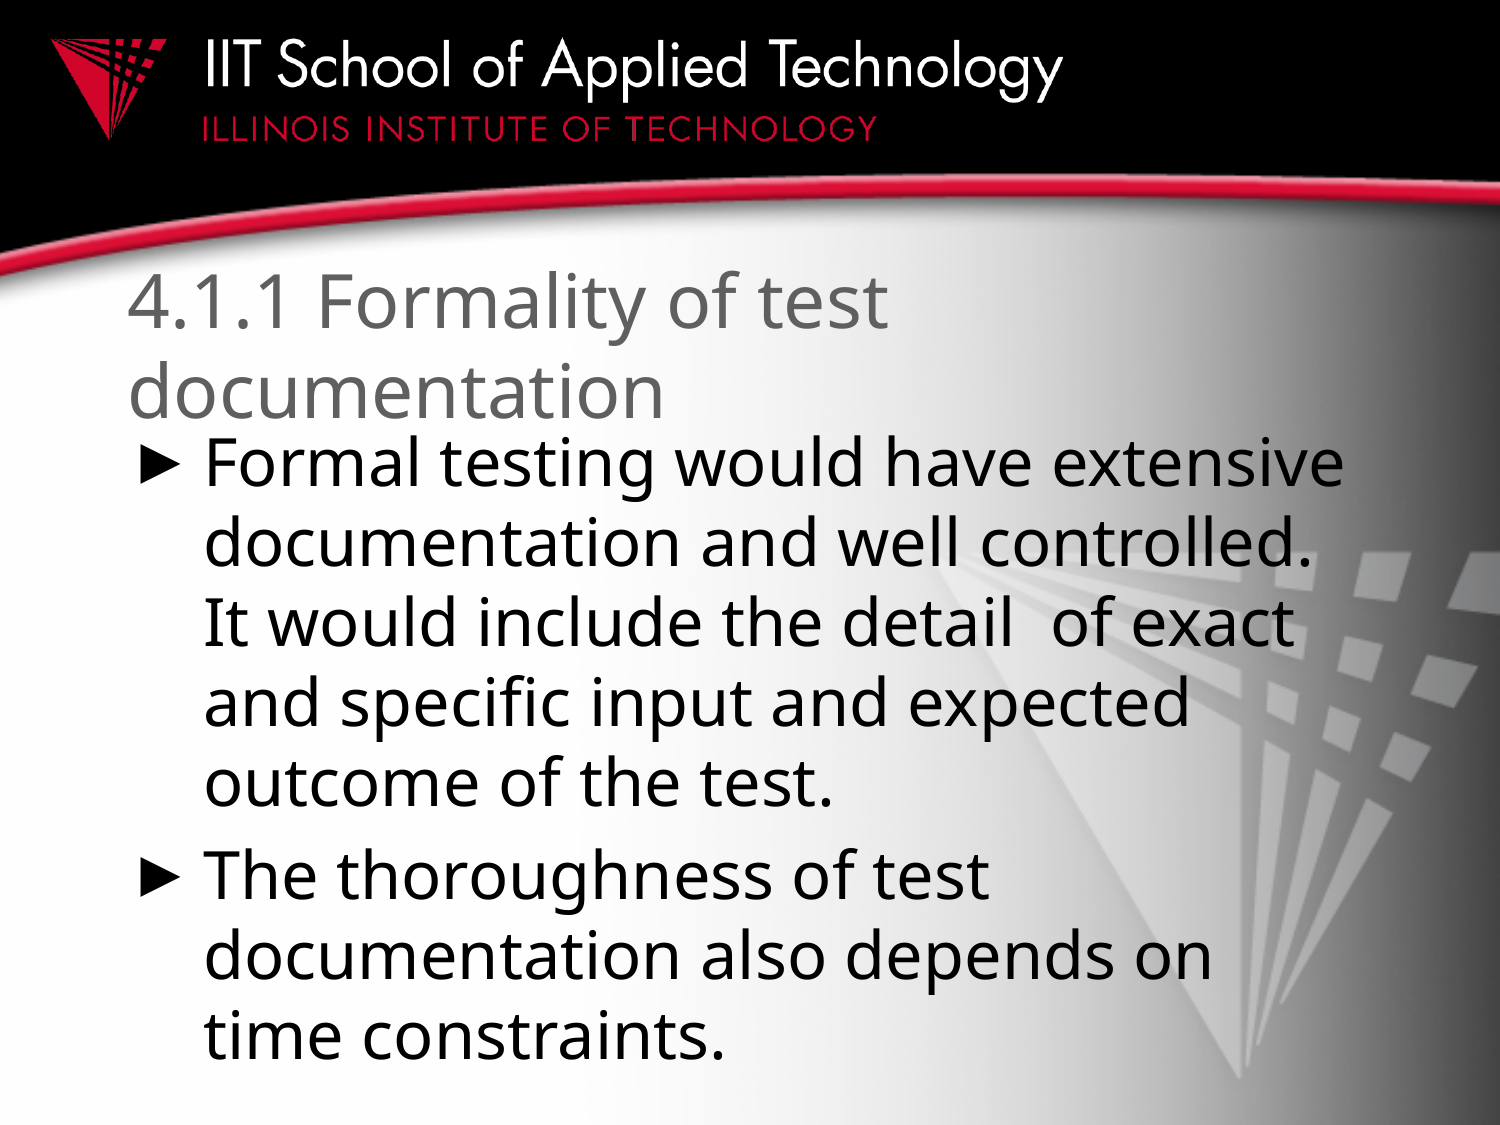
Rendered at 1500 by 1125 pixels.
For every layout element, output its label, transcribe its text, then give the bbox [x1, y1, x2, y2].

picture [0, 0, 1500, 1125]
title 4.1.1 Formality of test documentation [112, 249, 1388, 412]
list Formal testing would have extensive documentation and well controlled. It would include the detail of exact and specific input and expected outcome of the test. The thoroughness of test documentation also depends on time constraints. [112, 412, 1388, 1076]
